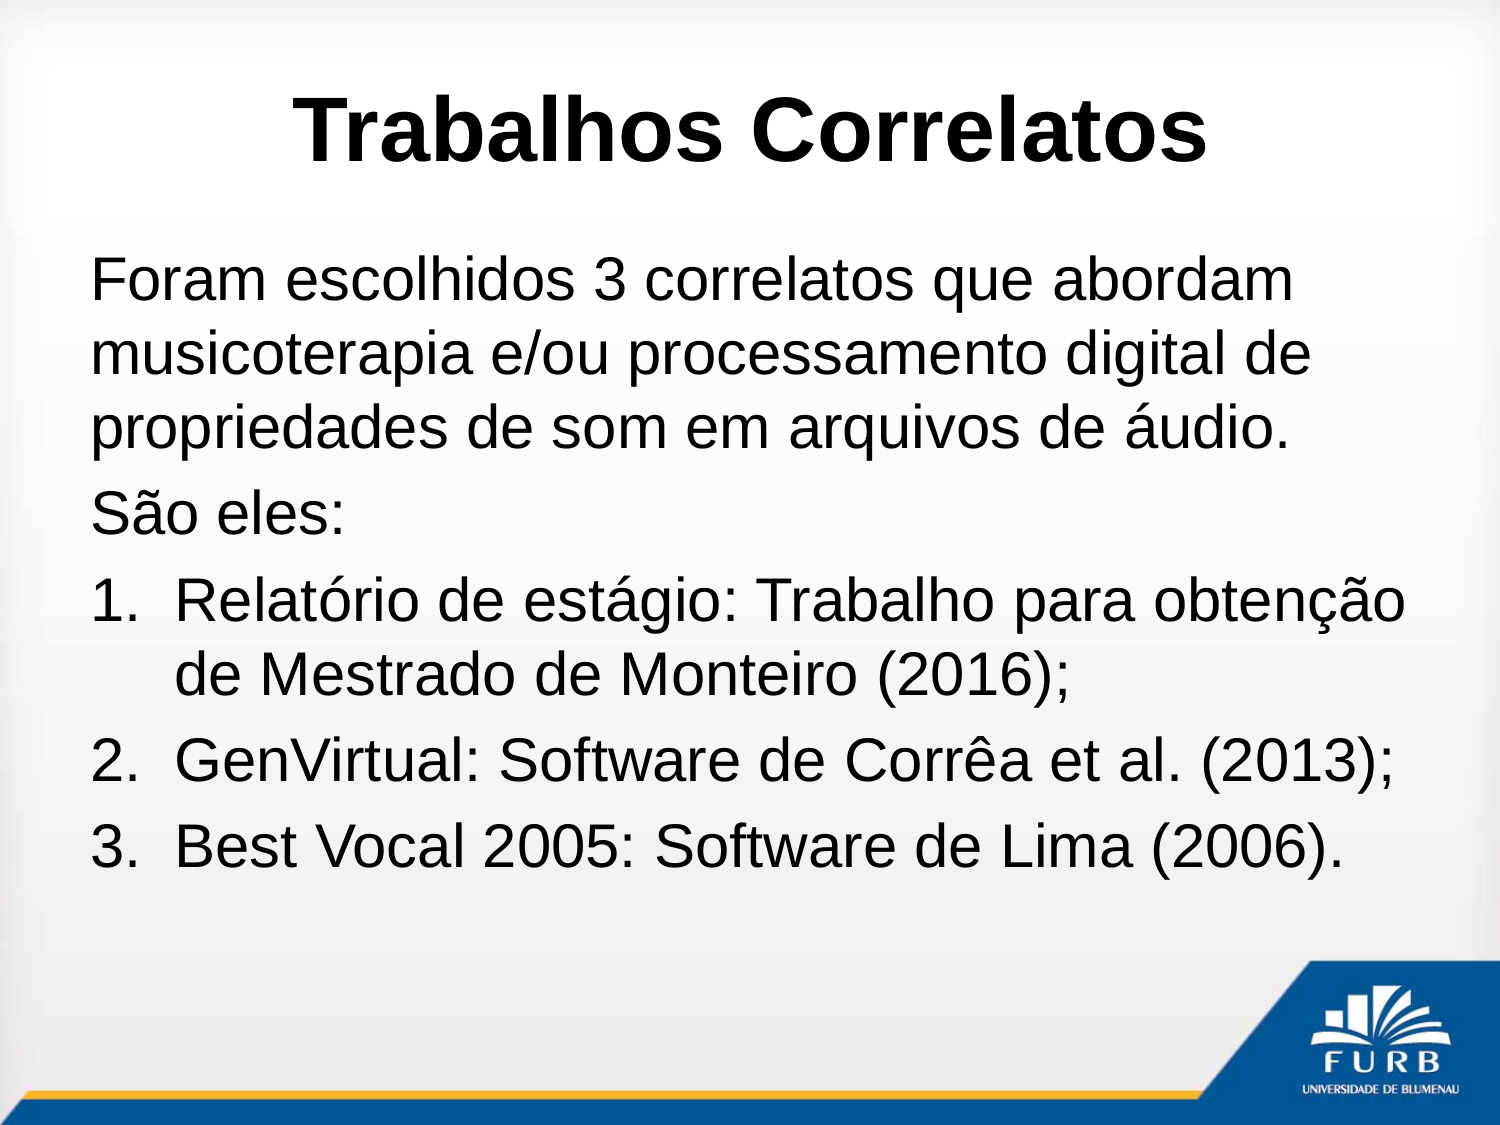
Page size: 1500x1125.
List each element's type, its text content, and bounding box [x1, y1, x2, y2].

title Trabalhos Correlatos [76, 30, 1427, 219]
picture [0, 0, 1500, 1125]
list Foram escolhidos 3 correlatos que abordam musicoterapia e/ou processamento digital de propriedades de som em arquivos de áudio. São eles: Relatório de estágio: Trabalho para obtenção de Mestrado de Monteiro (2016); GenVirtual: Software de Corrêa et al. (2013); Best Vocal 2005: Software de Lima (2006). [75, 231, 1425, 1000]
